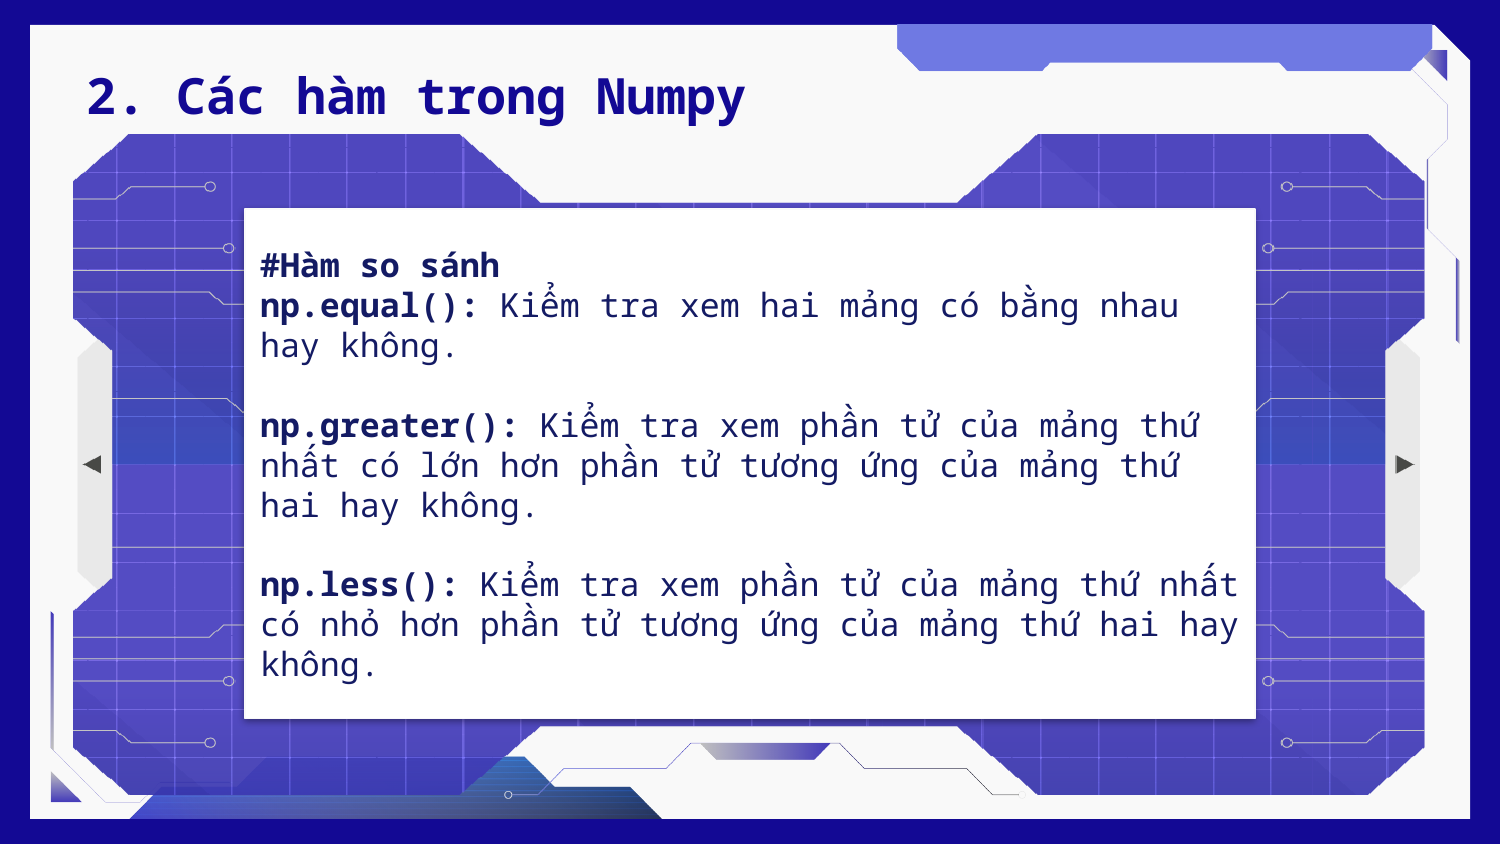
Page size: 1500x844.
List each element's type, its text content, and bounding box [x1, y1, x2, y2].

picture [860, 24, 1470, 99]
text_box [14, 99, 1485, 829]
text_box 2. Các hàm trong Numpy [71, 60, 797, 98]
